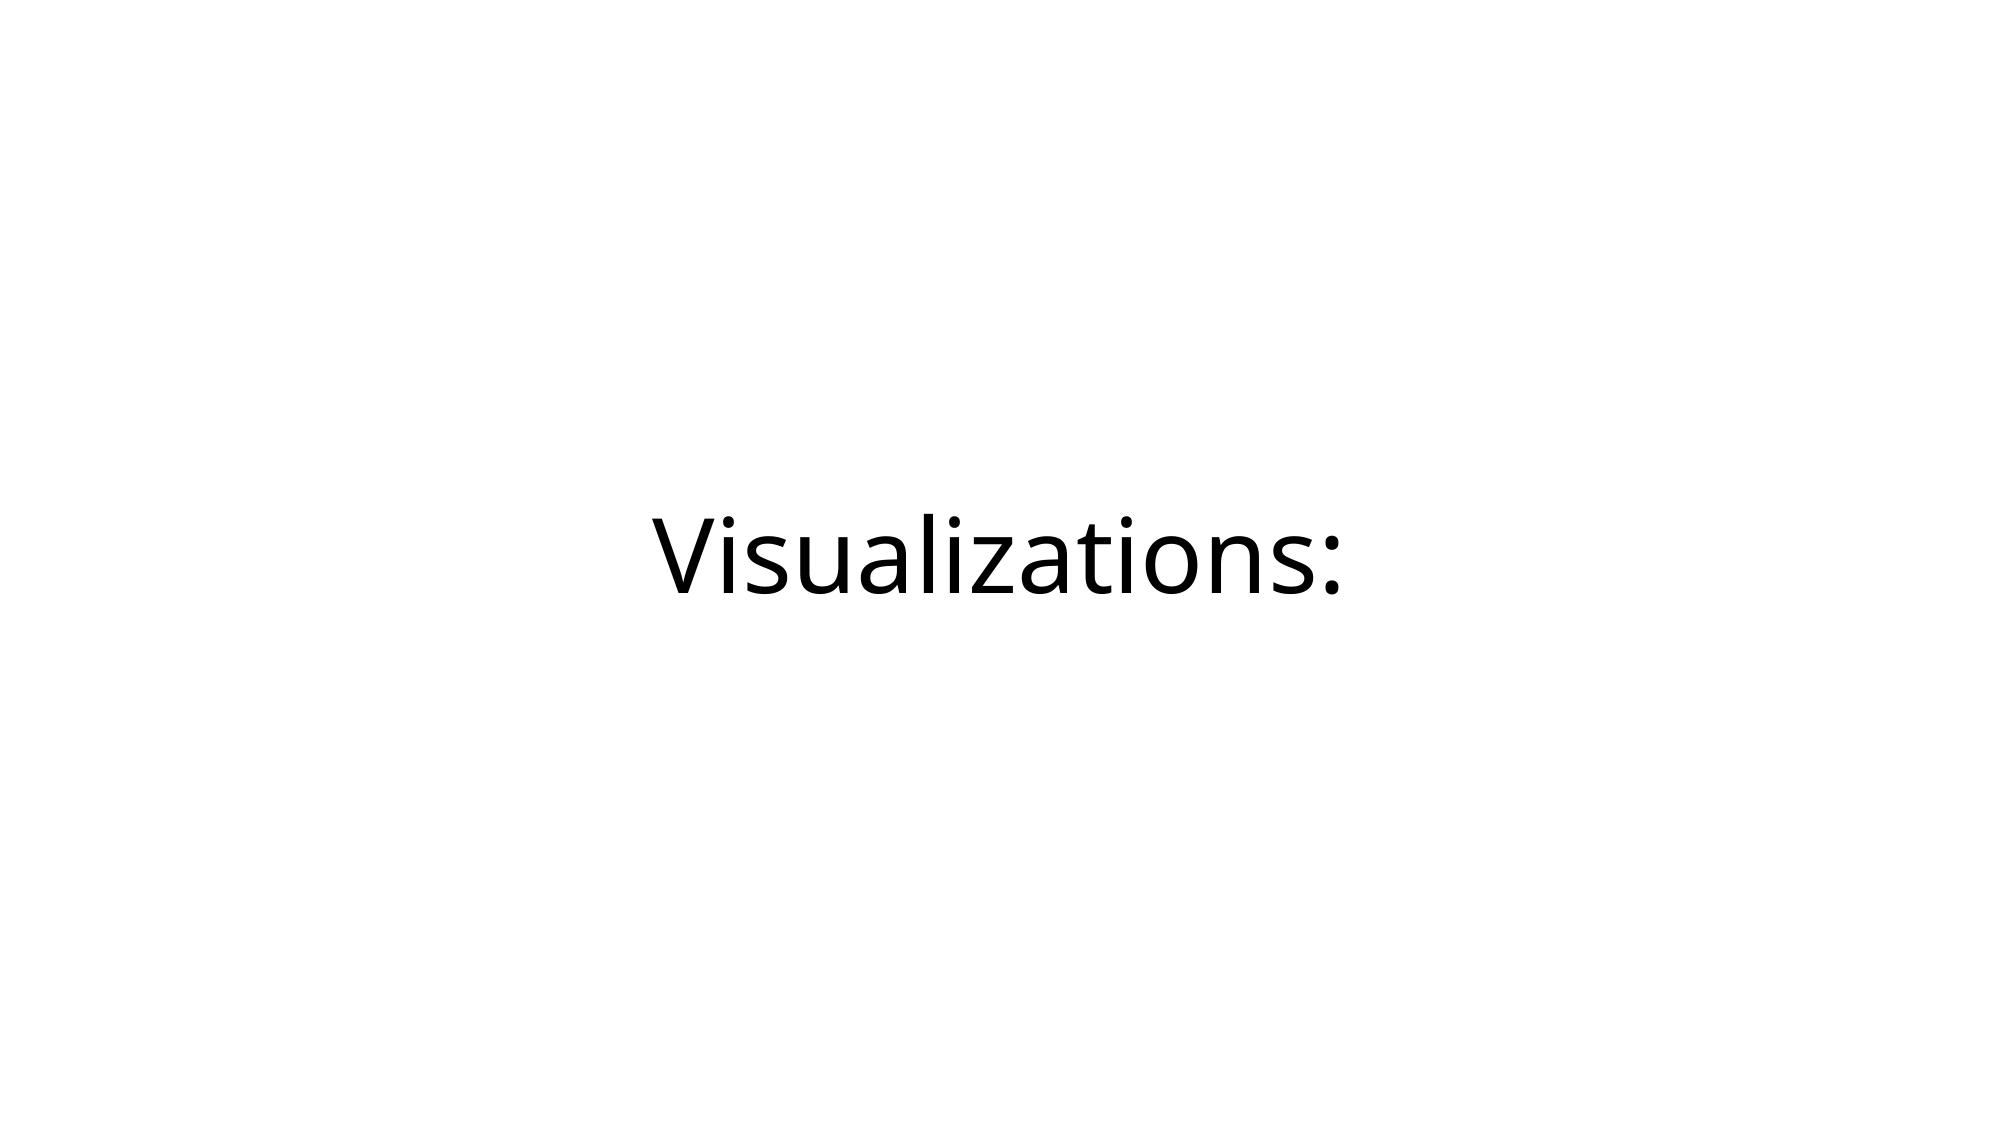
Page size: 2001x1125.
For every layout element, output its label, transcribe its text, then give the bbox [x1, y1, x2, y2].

title Visualizations: [137, 59, 1863, 1060]
